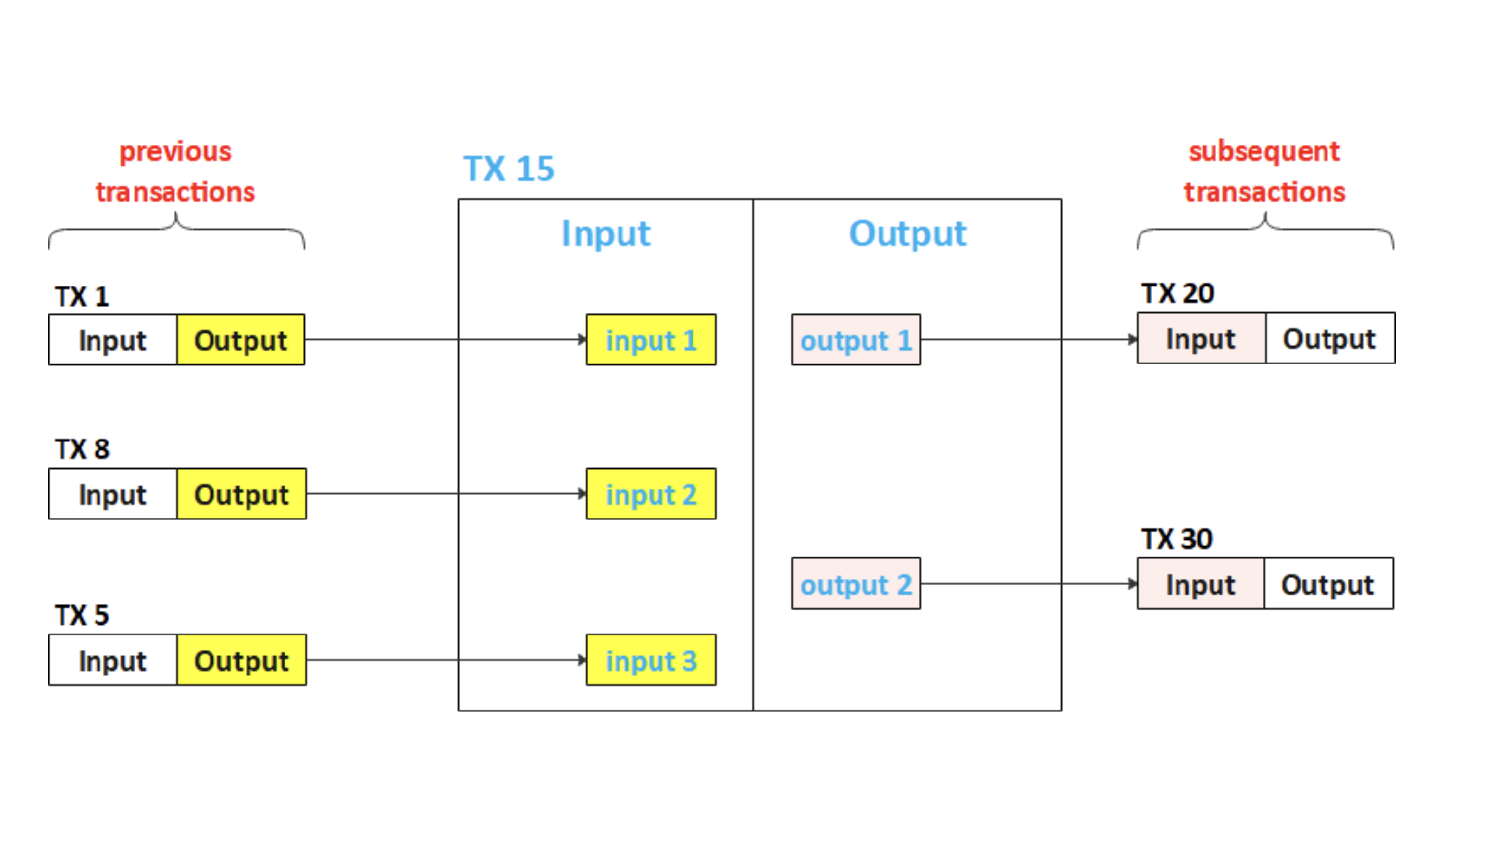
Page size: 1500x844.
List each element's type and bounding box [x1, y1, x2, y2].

picture [24, 93, 1476, 751]
